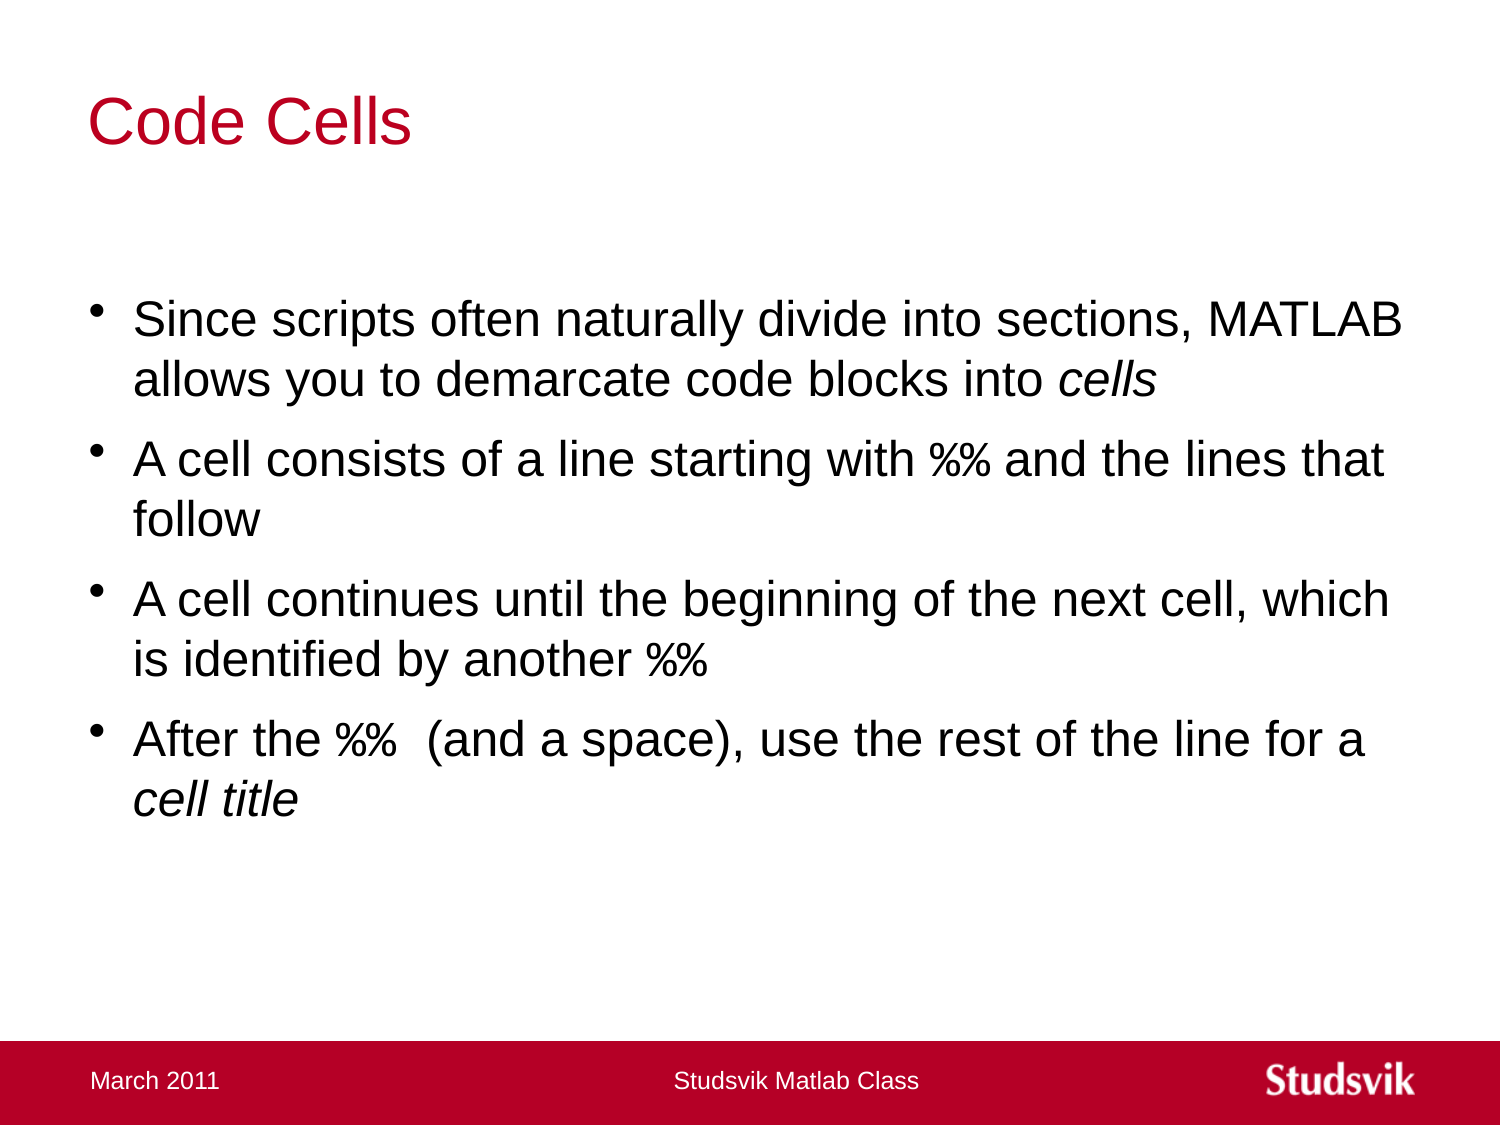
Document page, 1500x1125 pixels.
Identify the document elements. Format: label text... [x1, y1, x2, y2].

list Since scripts often naturally divide into sections, MATLAB allows you to demarcate code blocks into cells A cell consists of a line starting with %% and the lines that follow A cell continues until the beginning of the next cell, which is identified by another %% After the %% (and a space), use the rest of the line for a cell title [88, 286, 1412, 1003]
footer Studsvik Matlab Class [559, 1049, 1035, 1110]
title Code Cells [87, 78, 1412, 267]
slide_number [75, 1049, 465, 1110]
picture [0, 1041, 1500, 1125]
